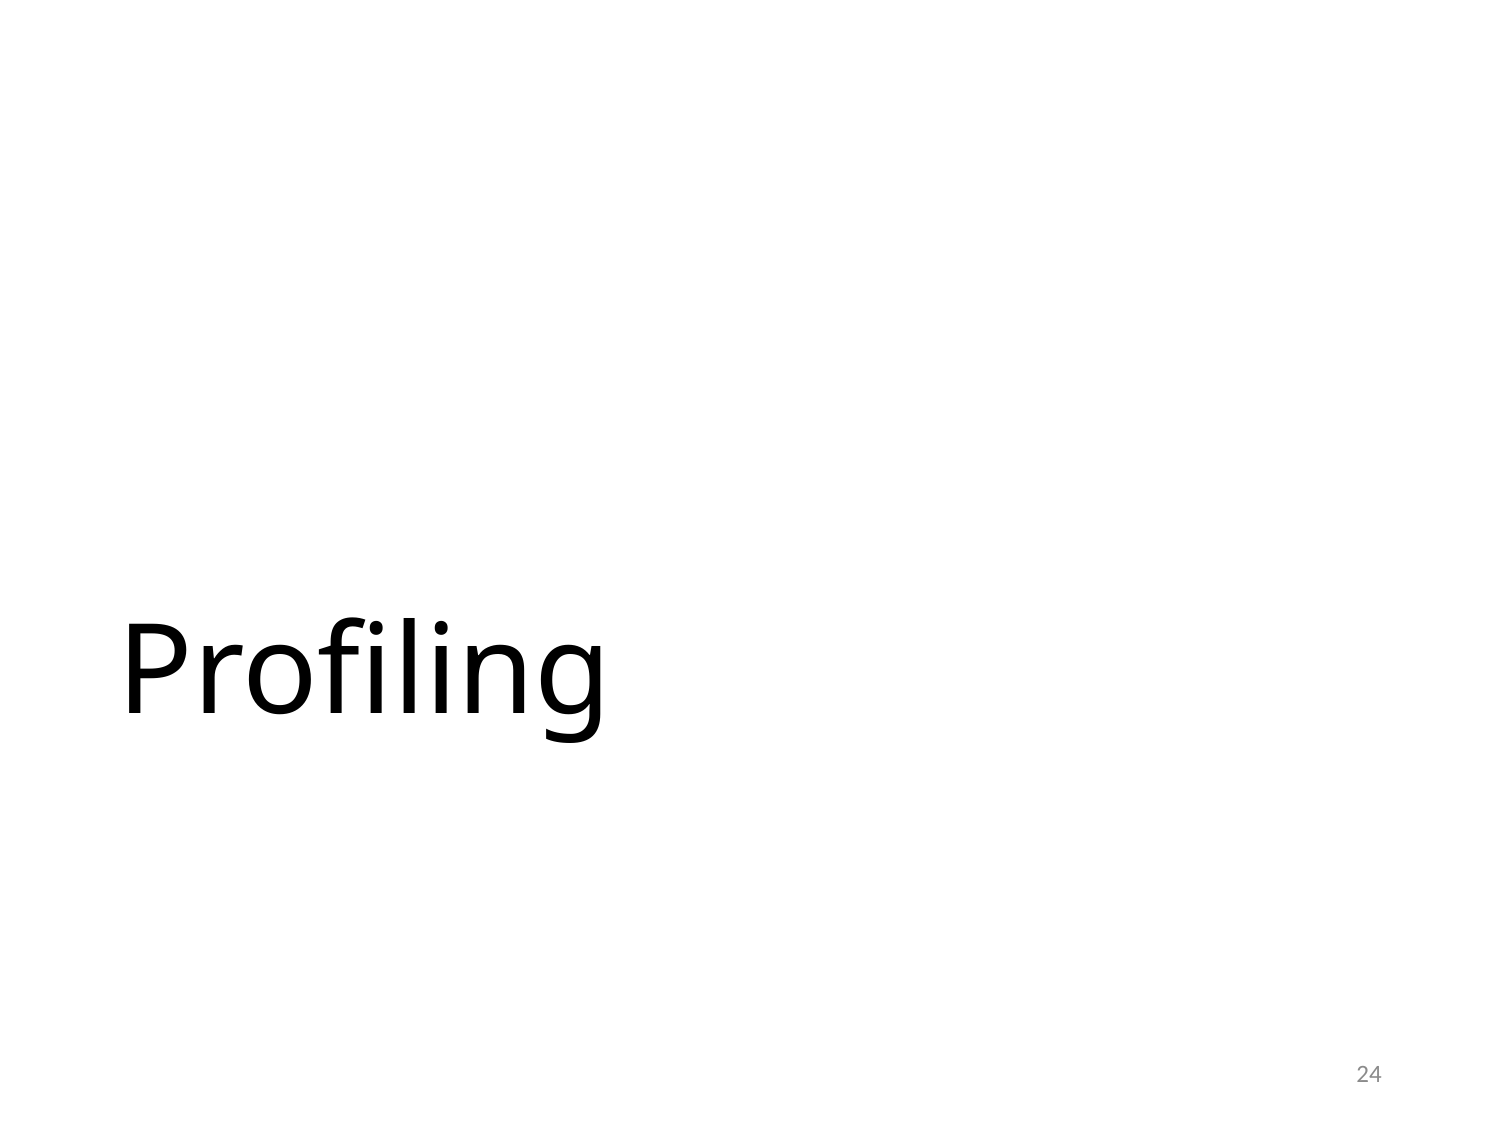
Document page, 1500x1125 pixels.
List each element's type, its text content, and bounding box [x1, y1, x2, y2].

title Profiling [102, 280, 1397, 749]
slide_number 24 [1059, 1042, 1397, 1103]
